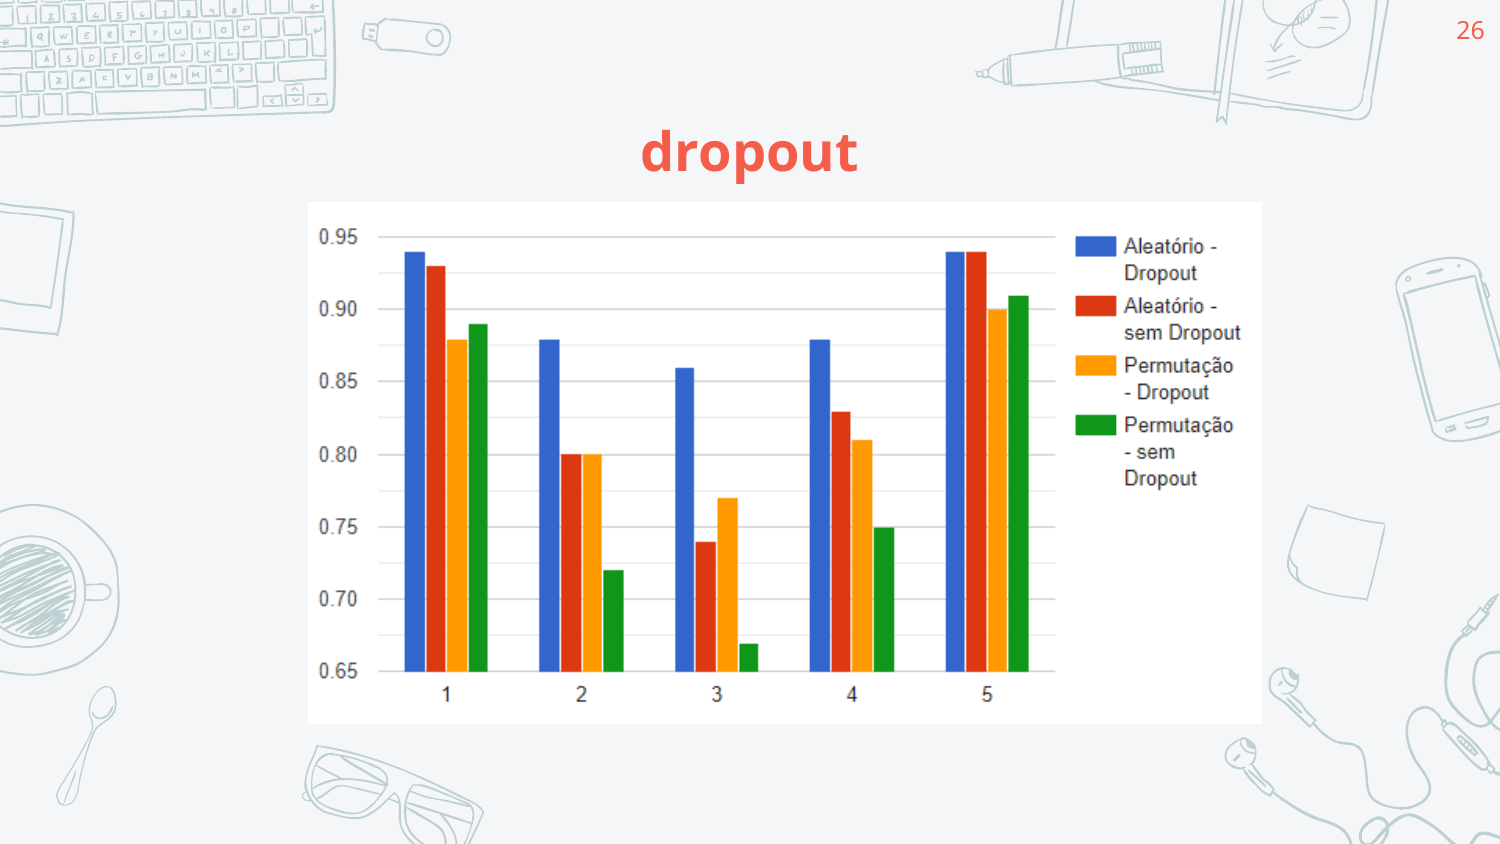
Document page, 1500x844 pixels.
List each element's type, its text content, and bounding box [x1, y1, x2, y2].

slide_number 26 [1435, 0, 1500, 53]
picture [307, 202, 1262, 724]
title dropout [185, 102, 1315, 198]
